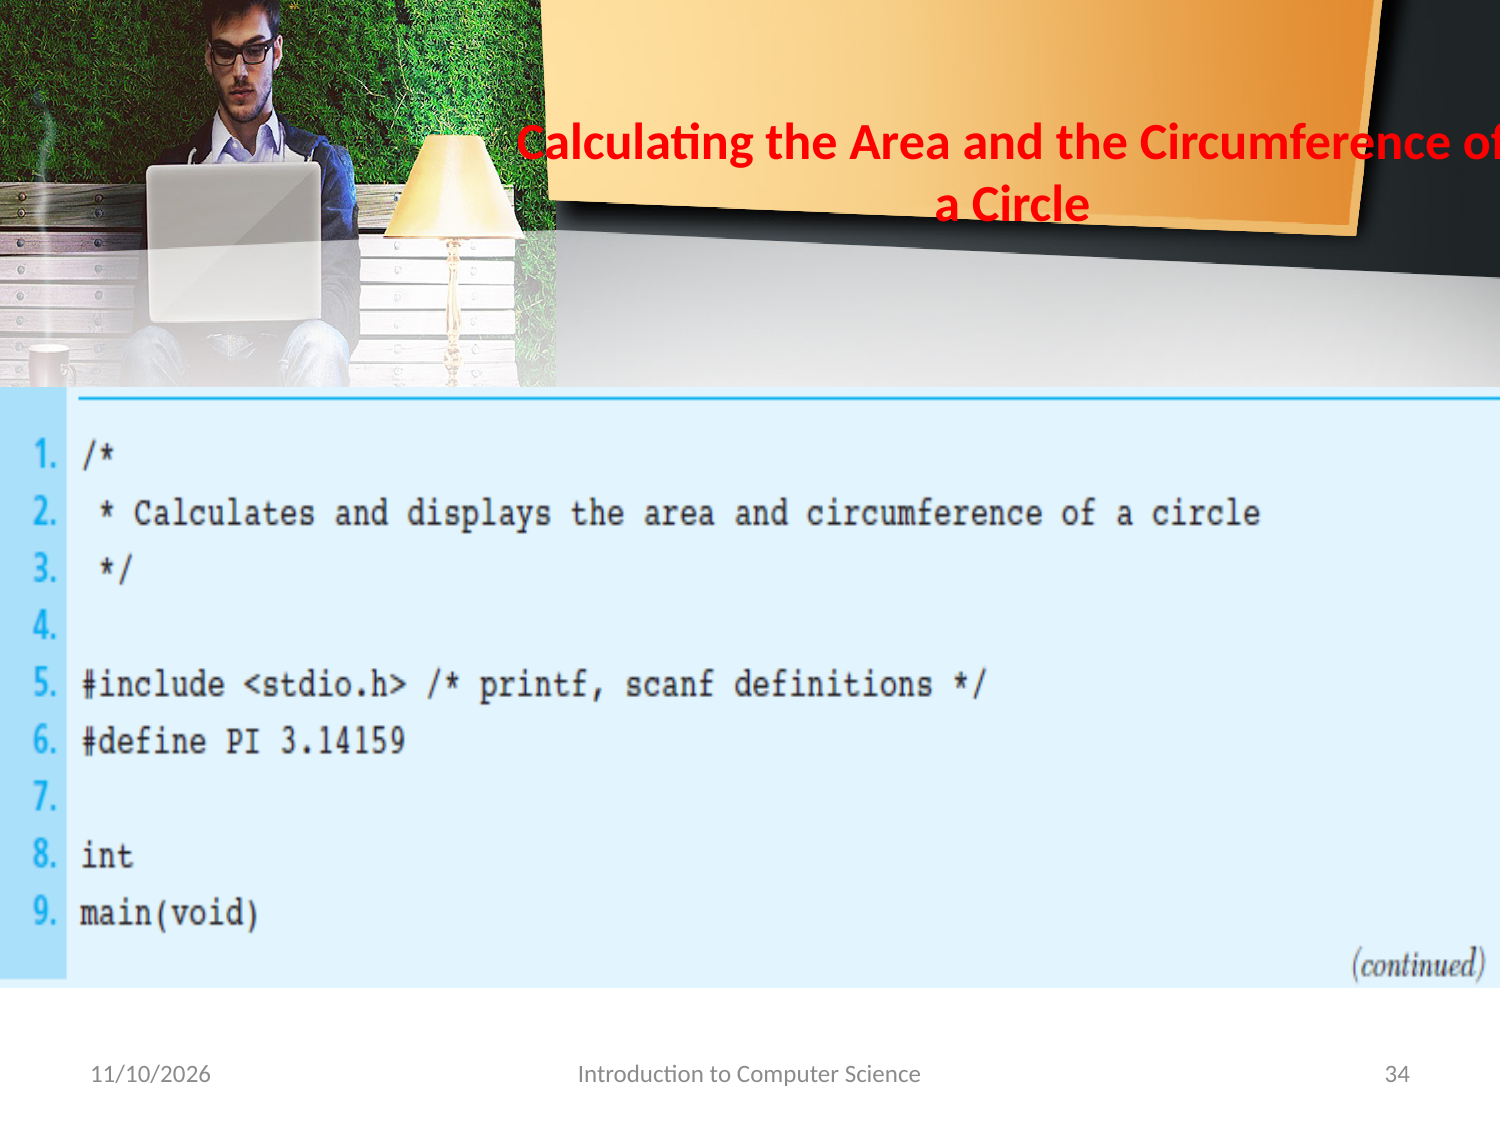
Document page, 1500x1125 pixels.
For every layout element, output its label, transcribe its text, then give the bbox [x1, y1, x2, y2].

text_box Calculating the Area and the Circumference of a Circle [500, 99, 1500, 240]
footer Introduction to Computer Science [512, 1042, 988, 1103]
slide_number 34 [1074, 1042, 1425, 1103]
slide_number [75, 1042, 425, 1103]
picture [0, 0, 1500, 1125]
